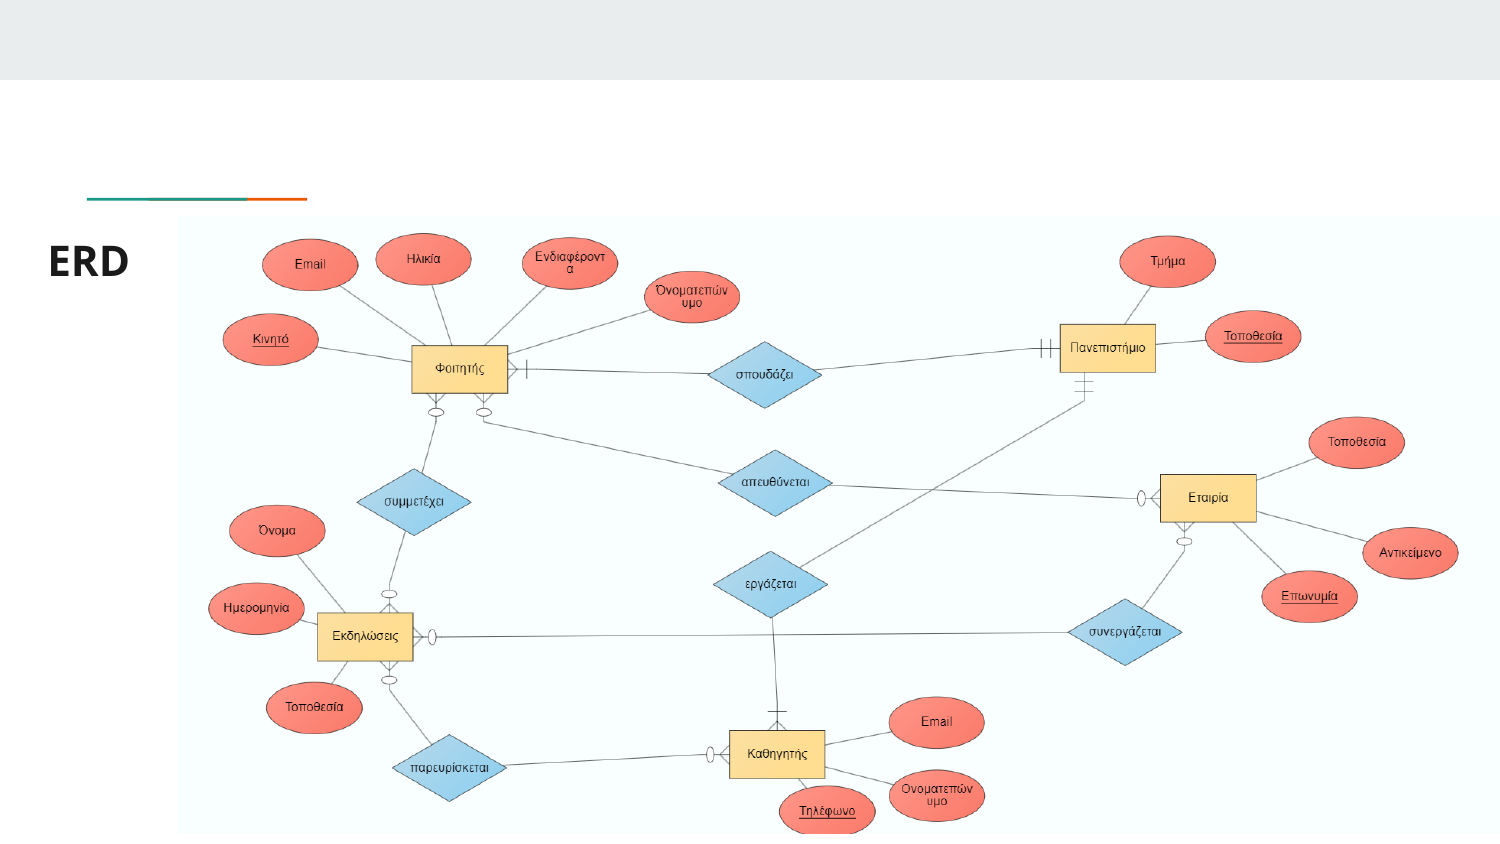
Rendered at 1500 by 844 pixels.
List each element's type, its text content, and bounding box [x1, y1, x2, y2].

title ERD [32, 216, 176, 305]
picture [178, 216, 1500, 834]
